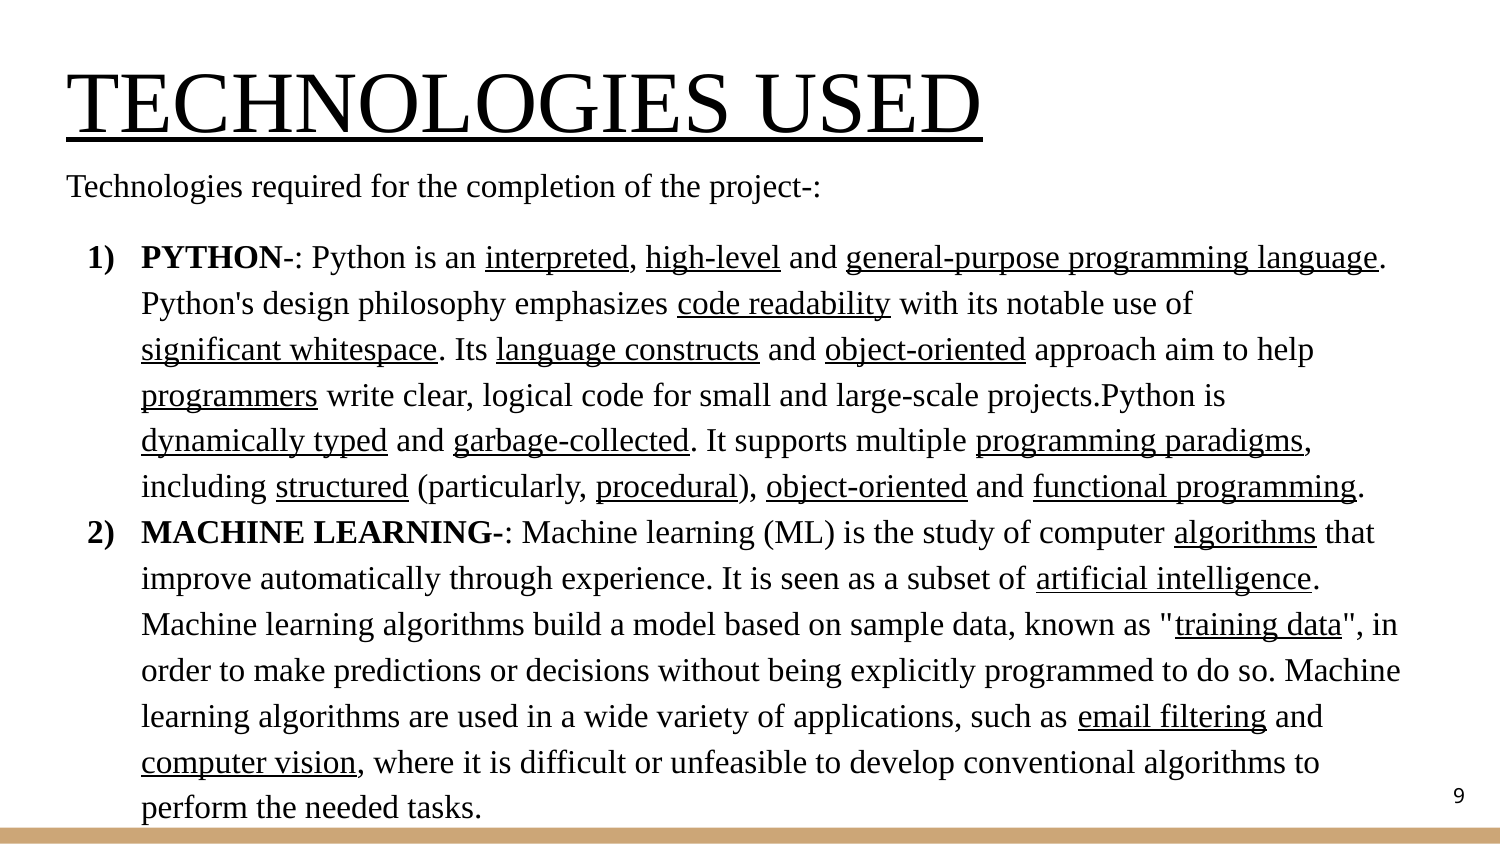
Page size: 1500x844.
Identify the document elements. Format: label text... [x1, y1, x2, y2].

list Technologies required for the completion of the project-: PYTHON-: Python is an interpreted, high-level and general-purpose programming language. Python's design philosophy emphasizes code readability with its notable use of significant whitespace. Its language constructs and object-oriented approach aim to help programmers write clear, logical code for small and large-scale projects.Python is dynamically typed and garbage-collected. It supports multiple programming paradigms, including structured (particularly, procedural), object-oriented and functional programming. MACHINE LEARNING-: Machine learning (ML) is the study of computer algorithms that improve automatically through experience. It is seen as a subset of artificial intelligence. Machine learning algorithms build a model based on sample data, known as "training data", in order to make predictions or decisions without being explicitly programmed to do so. Machine learning algorithms are used in a wide variety of applications, such as email filtering and computer vision, where it is difficult or unfeasible to develop conventional algorithms to perform the needed tasks. [51, 143, 1449, 830]
title TECHNOLOGIES USED [51, 29, 1449, 143]
slide_number ‹#› [1389, 764, 1480, 830]
